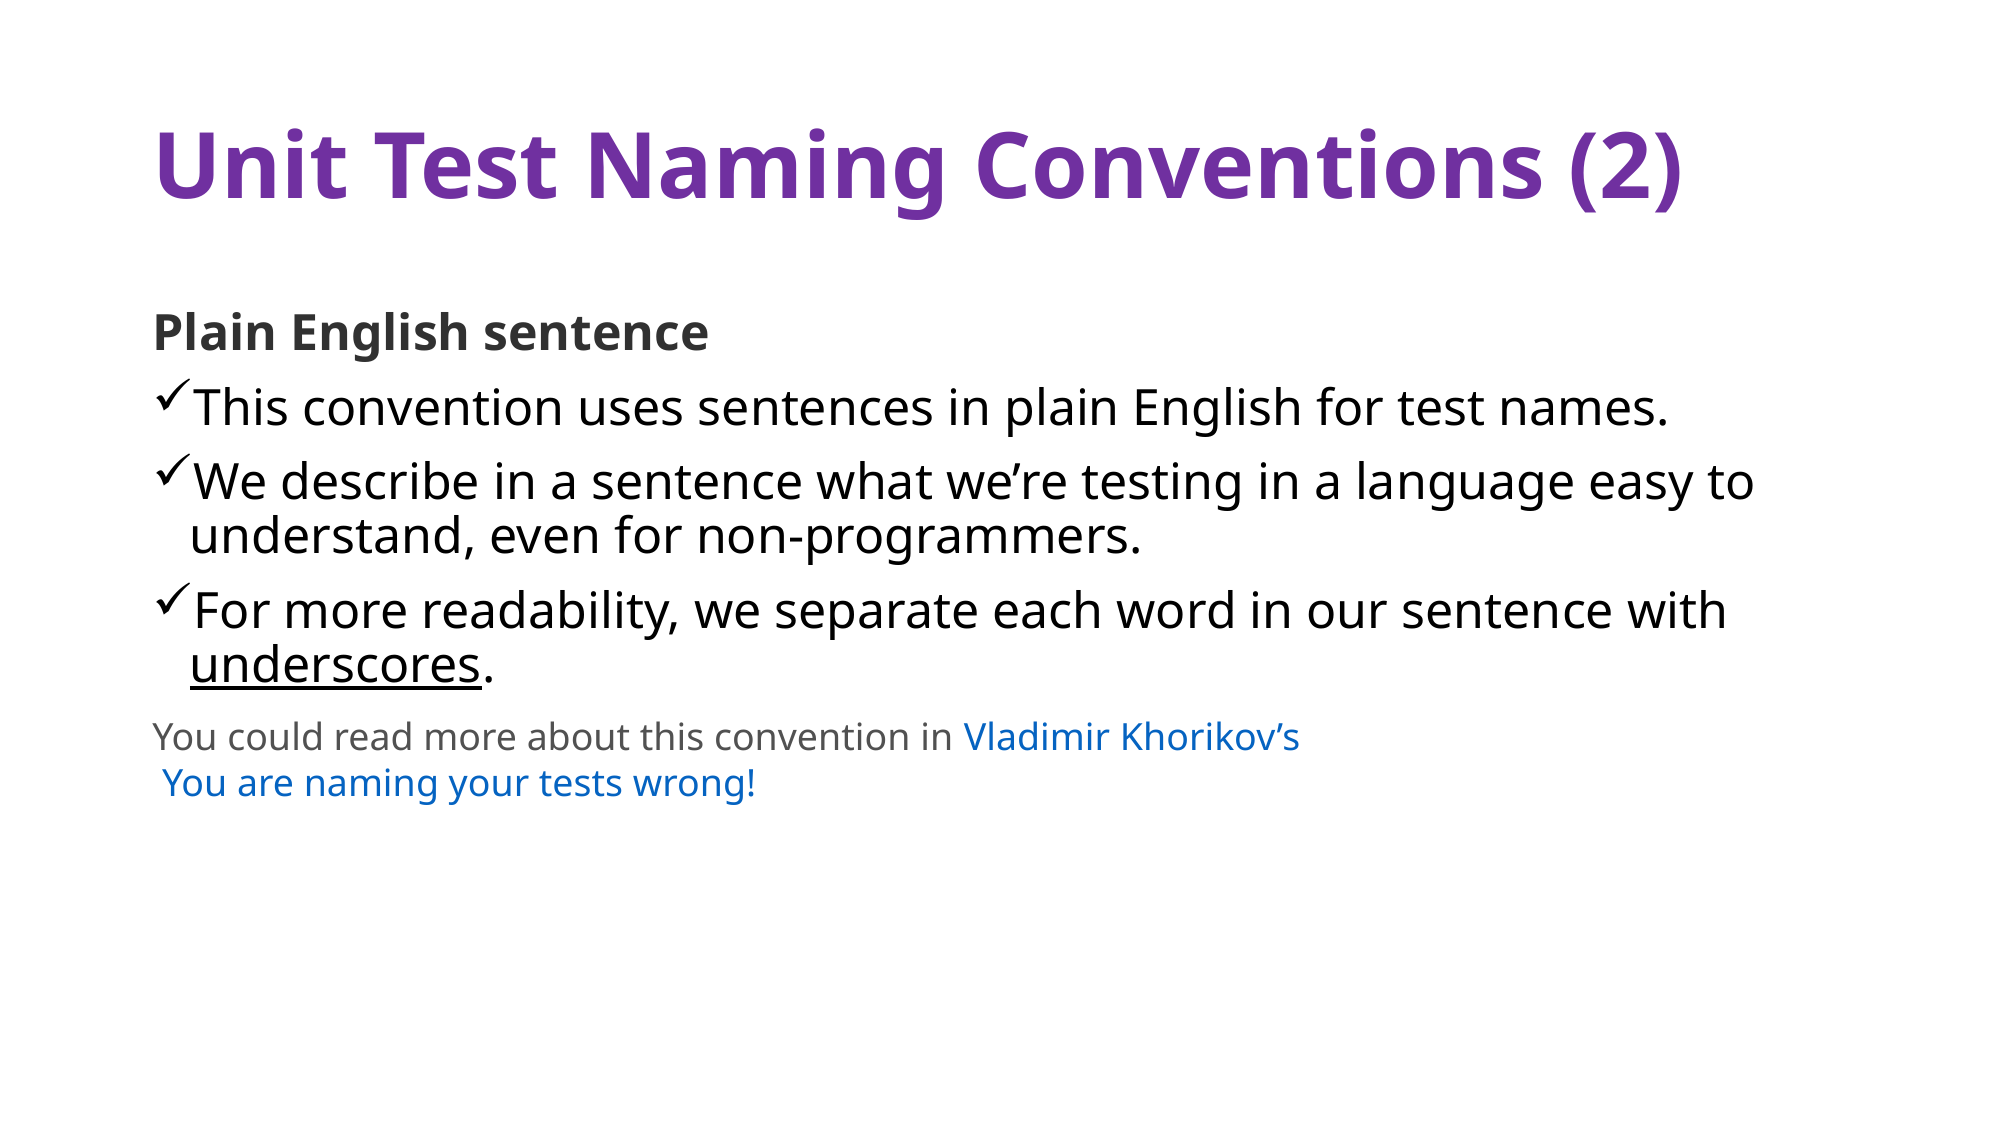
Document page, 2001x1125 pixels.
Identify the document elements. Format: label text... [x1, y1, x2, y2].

title Unit Test Naming Conventions (2) [137, 59, 1863, 278]
list Plain English sentence This convention uses sentences in plain English for test names. We describe in a sentence what we’re testing in a language easy to understand, even for non-programmers. For more readability, we separate each word in our sentence with underscores. You could read more about this convention in Vladimir Khorikov’s You are naming your tests wrong! [137, 299, 1863, 1014]
